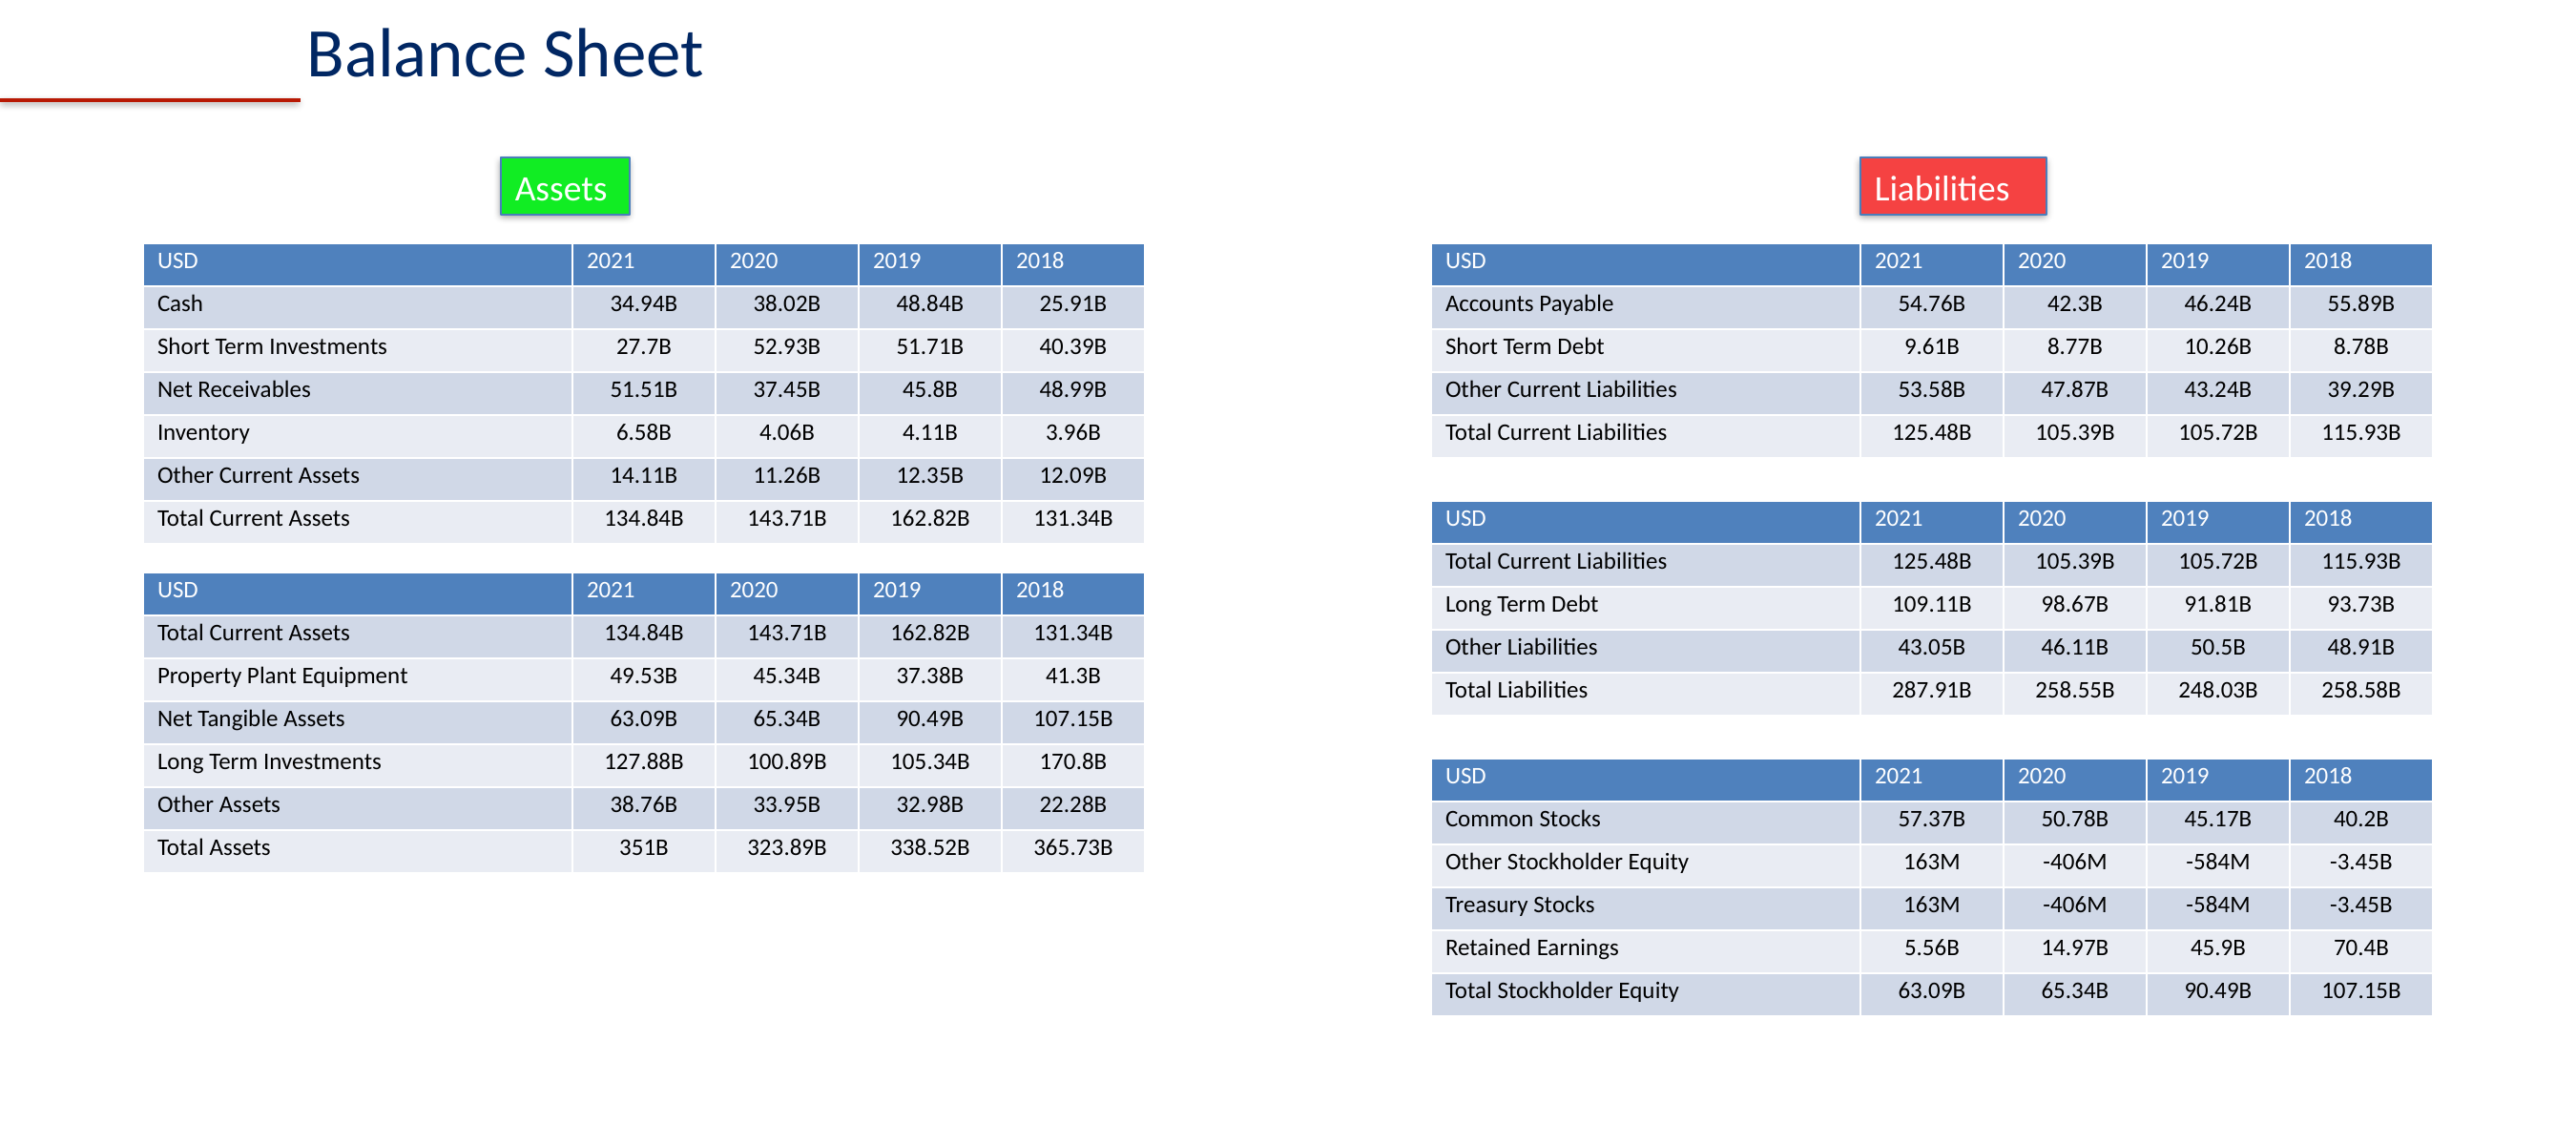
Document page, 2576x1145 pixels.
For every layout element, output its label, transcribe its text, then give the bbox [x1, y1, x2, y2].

table_cell 32.98B [860, 788, 1001, 829]
table_cell 105.34B [860, 745, 1001, 786]
table_cell -406M [2005, 845, 2146, 886]
table_cell 162.82B [860, 502, 1001, 543]
table_cell 9.61B [1861, 330, 2003, 371]
table_header 2020 [2005, 244, 2146, 285]
table_cell -3.45B [2291, 845, 2432, 886]
table_cell 109.11B [1861, 588, 2003, 629]
table_header 2018 [1003, 573, 1144, 614]
table_cell 4.11B [860, 416, 1001, 457]
table_cell 51.51B [573, 373, 715, 414]
table_cell 143.71B [717, 616, 858, 657]
table_header 2021 [1861, 244, 2003, 285]
table_cell Total Liabilities [1432, 674, 1859, 715]
table_cell 37.45B [717, 373, 858, 414]
table_cell -584M [2148, 845, 2289, 886]
table_cell Short Term Investments [144, 330, 571, 371]
table_cell 170.8B [1003, 745, 1144, 786]
table_cell 105.39B [2005, 545, 2146, 586]
table_cell -406M [2005, 888, 2146, 929]
table_cell 248.03B [2148, 674, 2289, 715]
table_cell Retained Earnings [1432, 931, 1859, 972]
table_cell 127.88B [573, 745, 715, 786]
table_cell 105.72B [2148, 416, 2289, 457]
table_cell 12.35B [860, 459, 1001, 500]
table_cell 54.76B [1861, 287, 2003, 328]
table_cell -3.45B [2291, 888, 2432, 929]
table_cell 22.28B [1003, 788, 1144, 829]
table_cell 51.71B [860, 330, 1001, 371]
table_cell 70.4B [2291, 931, 2432, 972]
table_cell 65.34B [717, 702, 858, 743]
table_cell 52.93B [717, 330, 858, 371]
table_header 2018 [2291, 760, 2432, 801]
table_header 2021 [573, 244, 715, 285]
table_cell 365.73B [1003, 831, 1144, 872]
table_cell 258.55B [2005, 674, 2146, 715]
table_header 2019 [860, 244, 1001, 285]
table_cell 39.29B [2291, 373, 2432, 414]
table_cell 98.67B [2005, 588, 2146, 629]
table_cell Other Current Liabilities [1432, 373, 1859, 414]
text_box Assets [500, 156, 631, 216]
text_box Balance Sheet [292, 0, 719, 98]
table_header 2018 [1003, 244, 1144, 285]
table_cell 90.49B [860, 702, 1001, 743]
table_cell 115.93B [2291, 545, 2432, 586]
table_header 2020 [717, 244, 858, 285]
table_cell 125.48B [1861, 545, 2003, 586]
table_cell Total Current Liabilities [1432, 545, 1859, 586]
table_cell Other Assets [144, 788, 571, 829]
table_header 2019 [860, 573, 1001, 614]
table_cell 37.38B [860, 659, 1001, 700]
table_cell Total Current Liabilities [1432, 416, 1859, 457]
table_cell Long Term Debt [1432, 588, 1859, 629]
table_header 2018 [2291, 502, 2432, 543]
table_cell Cash [144, 287, 571, 328]
table_header 2019 [2148, 502, 2289, 543]
table_cell 163M [1861, 888, 2003, 929]
table_cell 48.91B [2291, 631, 2432, 672]
table_cell 42.3B [2005, 287, 2146, 328]
table_cell 4.06B [717, 416, 858, 457]
table_header USD [144, 573, 571, 614]
table_cell Net Tangible Assets [144, 702, 571, 743]
table_cell 14.11B [573, 459, 715, 500]
table_cell 57.37B [1861, 802, 2003, 843]
table_cell 338.52B [860, 831, 1001, 872]
table_cell 65.34B [2005, 974, 2146, 1015]
table_header 2020 [717, 573, 858, 614]
table_cell 323.89B [717, 831, 858, 872]
table_cell Total Assets [144, 831, 571, 872]
table_cell 162.82B [860, 616, 1001, 657]
table_cell 134.84B [573, 616, 715, 657]
table_cell Total Current Assets [144, 502, 571, 543]
table_cell 41.3B [1003, 659, 1144, 700]
table_cell 45.9B [2148, 931, 2289, 972]
table_cell 46.24B [2148, 287, 2289, 328]
table_cell 125.48B [1861, 416, 2003, 457]
table_cell 134.84B [573, 502, 715, 543]
table_cell 25.91B [1003, 287, 1144, 328]
table_cell 5.56B [1861, 931, 2003, 972]
table_cell 131.34B [1003, 502, 1144, 543]
table_cell Total Current Assets [144, 616, 571, 657]
table_cell 38.76B [573, 788, 715, 829]
table_cell 258.58B [2291, 674, 2432, 715]
table_cell -584M [2148, 888, 2289, 929]
table_cell 93.73B [2291, 588, 2432, 629]
table_cell 45.17B [2148, 802, 2289, 843]
table_cell Property Plant Equipment [144, 659, 571, 700]
table_header 2019 [2148, 760, 2289, 801]
table_cell 43.24B [2148, 373, 2289, 414]
table_cell 12.09B [1003, 459, 1144, 500]
table_cell 46.11B [2005, 631, 2146, 672]
table_cell 107.15B [2291, 974, 2432, 1015]
table_cell 63.09B [1861, 974, 2003, 1015]
table_cell 40.39B [1003, 330, 1144, 371]
table_cell Inventory [144, 416, 571, 457]
table_cell 90.49B [2148, 974, 2289, 1015]
table_cell 163M [1861, 845, 2003, 886]
table_cell 8.78B [2291, 330, 2432, 371]
table_header 2019 [2148, 244, 2289, 285]
table_header 2021 [1861, 760, 2003, 801]
table_cell 107.15B [1003, 702, 1144, 743]
table_cell 45.34B [717, 659, 858, 700]
table_cell 115.93B [2291, 416, 2432, 457]
table_header 2021 [573, 573, 715, 614]
table_cell 105.72B [2148, 545, 2289, 586]
table_cell 47.87B [2005, 373, 2146, 414]
table_cell 48.84B [860, 287, 1001, 328]
table_cell 27.7B [573, 330, 715, 371]
table_cell 49.53B [573, 659, 715, 700]
table_cell Other Current Assets [144, 459, 571, 500]
table_cell 6.58B [573, 416, 715, 457]
table_cell 91.81B [2148, 588, 2289, 629]
table_cell 287.91B [1861, 674, 2003, 715]
table_cell 50.78B [2005, 802, 2146, 843]
table_header USD [1432, 502, 1859, 543]
table_cell 55.89B [2291, 287, 2432, 328]
table_cell Long Term Investments [144, 745, 571, 786]
table_cell 351B [573, 831, 715, 872]
table_header USD [144, 244, 571, 285]
text_box Liabilities [1859, 156, 2047, 216]
table_cell 50.5B [2148, 631, 2289, 672]
table_cell 131.34B [1003, 616, 1144, 657]
table_cell Other Liabilities [1432, 631, 1859, 672]
table_cell 143.71B [717, 502, 858, 543]
table_cell 63.09B [573, 702, 715, 743]
table_cell 8.77B [2005, 330, 2146, 371]
table_header 2021 [1861, 502, 2003, 543]
table_cell 11.26B [717, 459, 858, 500]
table_cell 45.8B [860, 373, 1001, 414]
table_header USD [1432, 244, 1859, 285]
table_cell 105.39B [2005, 416, 2146, 457]
table_cell 53.58B [1861, 373, 2003, 414]
table_cell Accounts Payable [1432, 287, 1859, 328]
table_cell 40.2B [2291, 802, 2432, 843]
table_header USD [1432, 760, 1859, 801]
table_cell 3.96B [1003, 416, 1144, 457]
table_cell 34.94B [573, 287, 715, 328]
table_cell 10.26B [2148, 330, 2289, 371]
table_cell Other Stockholder Equity [1432, 845, 1859, 886]
table_cell 100.89B [717, 745, 858, 786]
table_cell Common Stocks [1432, 802, 1859, 843]
table_cell 33.95B [717, 788, 858, 829]
table_cell 38.02B [717, 287, 858, 328]
table_cell 14.97B [2005, 931, 2146, 972]
table_cell Treasury Stocks [1432, 888, 1859, 929]
table_header 2020 [2005, 502, 2146, 543]
table_cell Total Stockholder Equity [1432, 974, 1859, 1015]
table_cell Net Receivables [144, 373, 571, 414]
table_cell 48.99B [1003, 373, 1144, 414]
table_header 2018 [2291, 244, 2432, 285]
table_header 2020 [2005, 760, 2146, 801]
table_cell 43.05B [1861, 631, 2003, 672]
table_cell Short Term Debt [1432, 330, 1859, 371]
